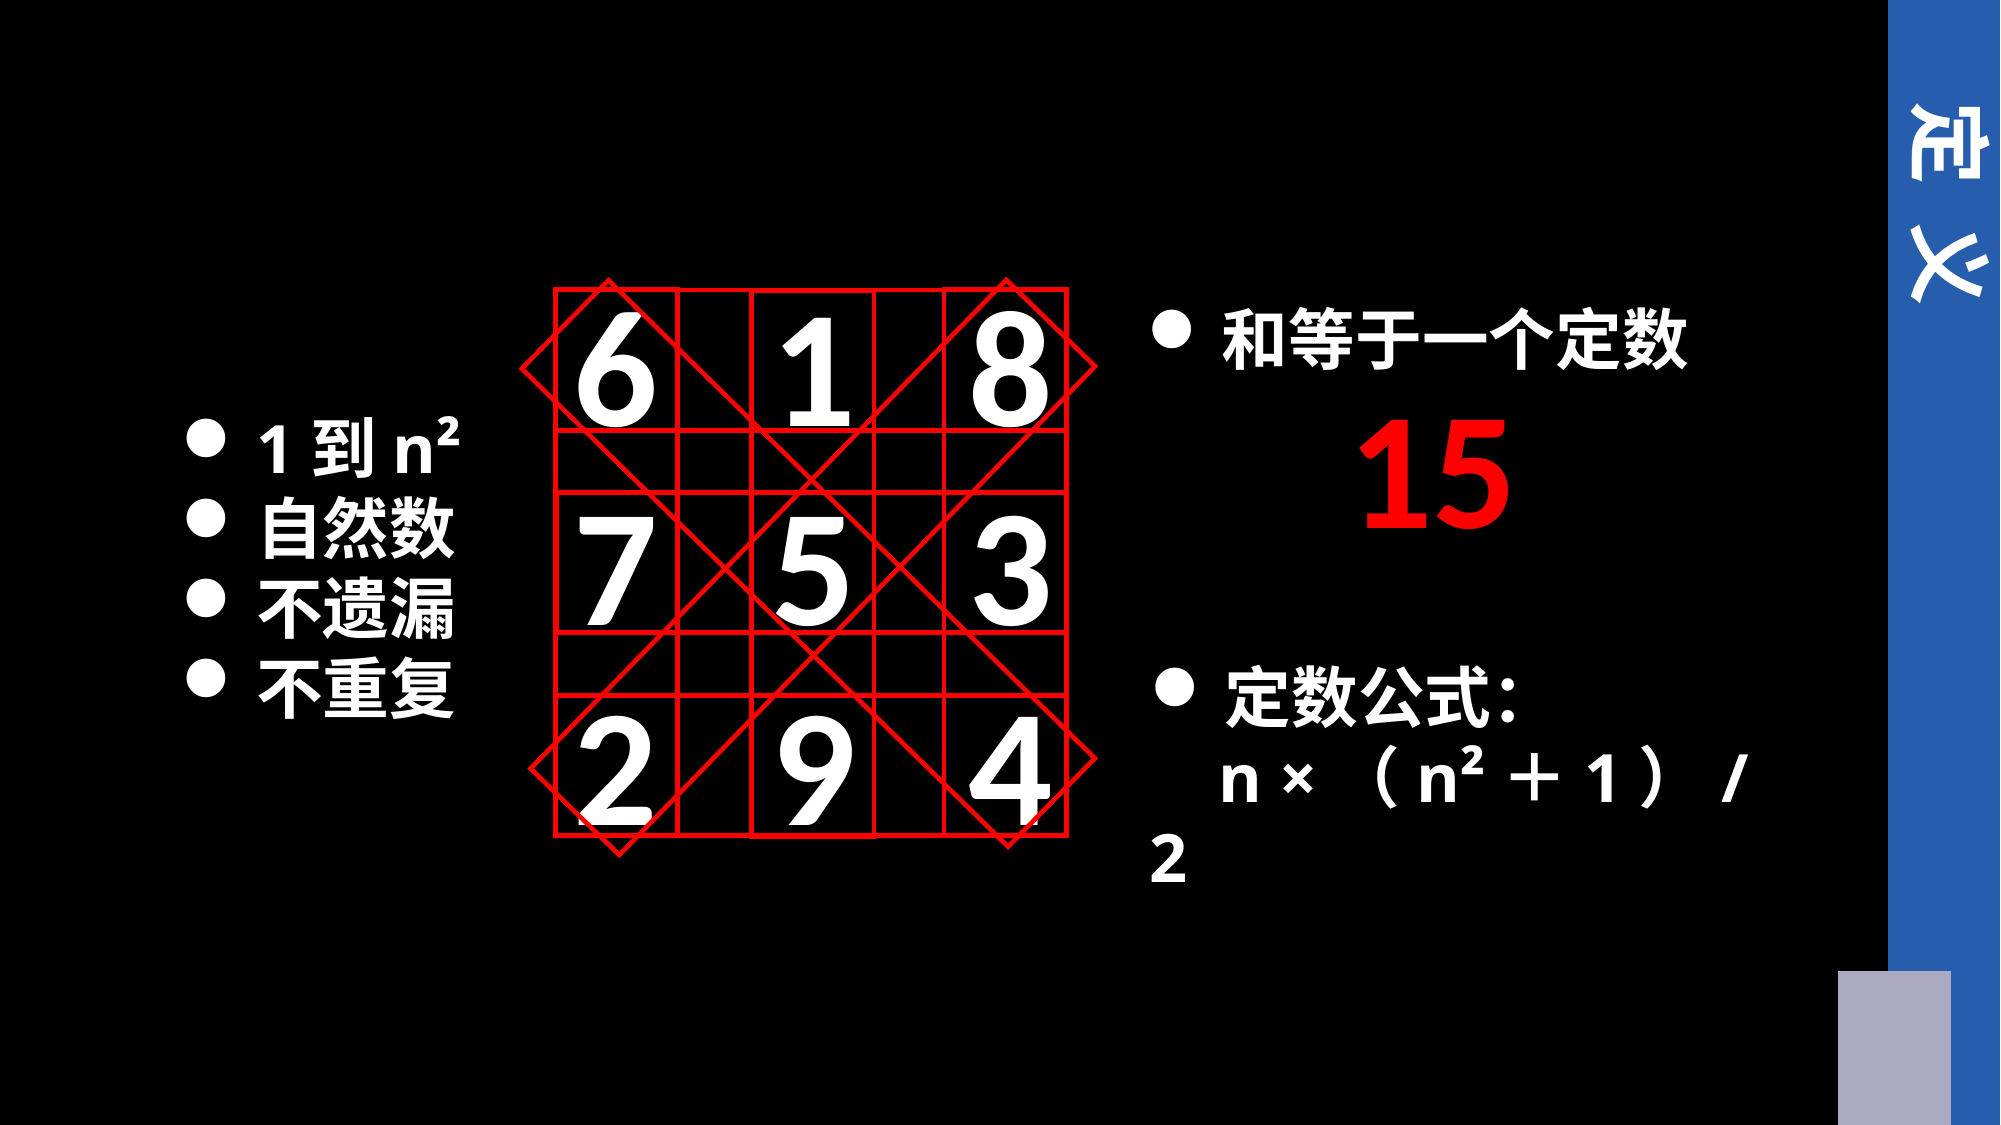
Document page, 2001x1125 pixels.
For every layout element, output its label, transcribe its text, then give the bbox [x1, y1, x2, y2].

text_box [679, 694, 943, 836]
text_box [620, 289, 1067, 431]
text_box [1888, 464, 2000, 1125]
text_box 1到n² 自然数 不遗漏 不重复 [166, 399, 494, 734]
text_box [812, 431, 943, 491]
text_box [520, 278, 1097, 849]
text_box [1067, 337, 1097, 397]
text_box [555, 491, 789, 634]
text_box [554, 403, 679, 837]
text_box [1838, 971, 1951, 1125]
text_box [943, 786, 995, 837]
text_box [996, 278, 1017, 288]
text_box [943, 431, 1067, 491]
text_box 定数公式： n ×（n²＋1）/ 2 [1135, 648, 1783, 904]
text_box [555, 289, 597, 332]
text_box [599, 837, 639, 857]
text_box [971, 634, 1067, 728]
text_box [679, 634, 813, 796]
text_box [529, 743, 554, 793]
text_box 和等于一个定数 [1132, 290, 1722, 385]
text_box 6 1 8 7 5 3 2 9 4 [558, 251, 1112, 867]
text_box [826, 491, 1068, 634]
text_box 定 义 [1878, 86, 2000, 464]
text_box [779, 658, 850, 694]
text_box [555, 404, 582, 431]
text_box 15 [1333, 354, 1574, 570]
text_box [1888, 0, 2000, 86]
text_box [1021, 790, 1067, 837]
text_box [765, 431, 856, 477]
